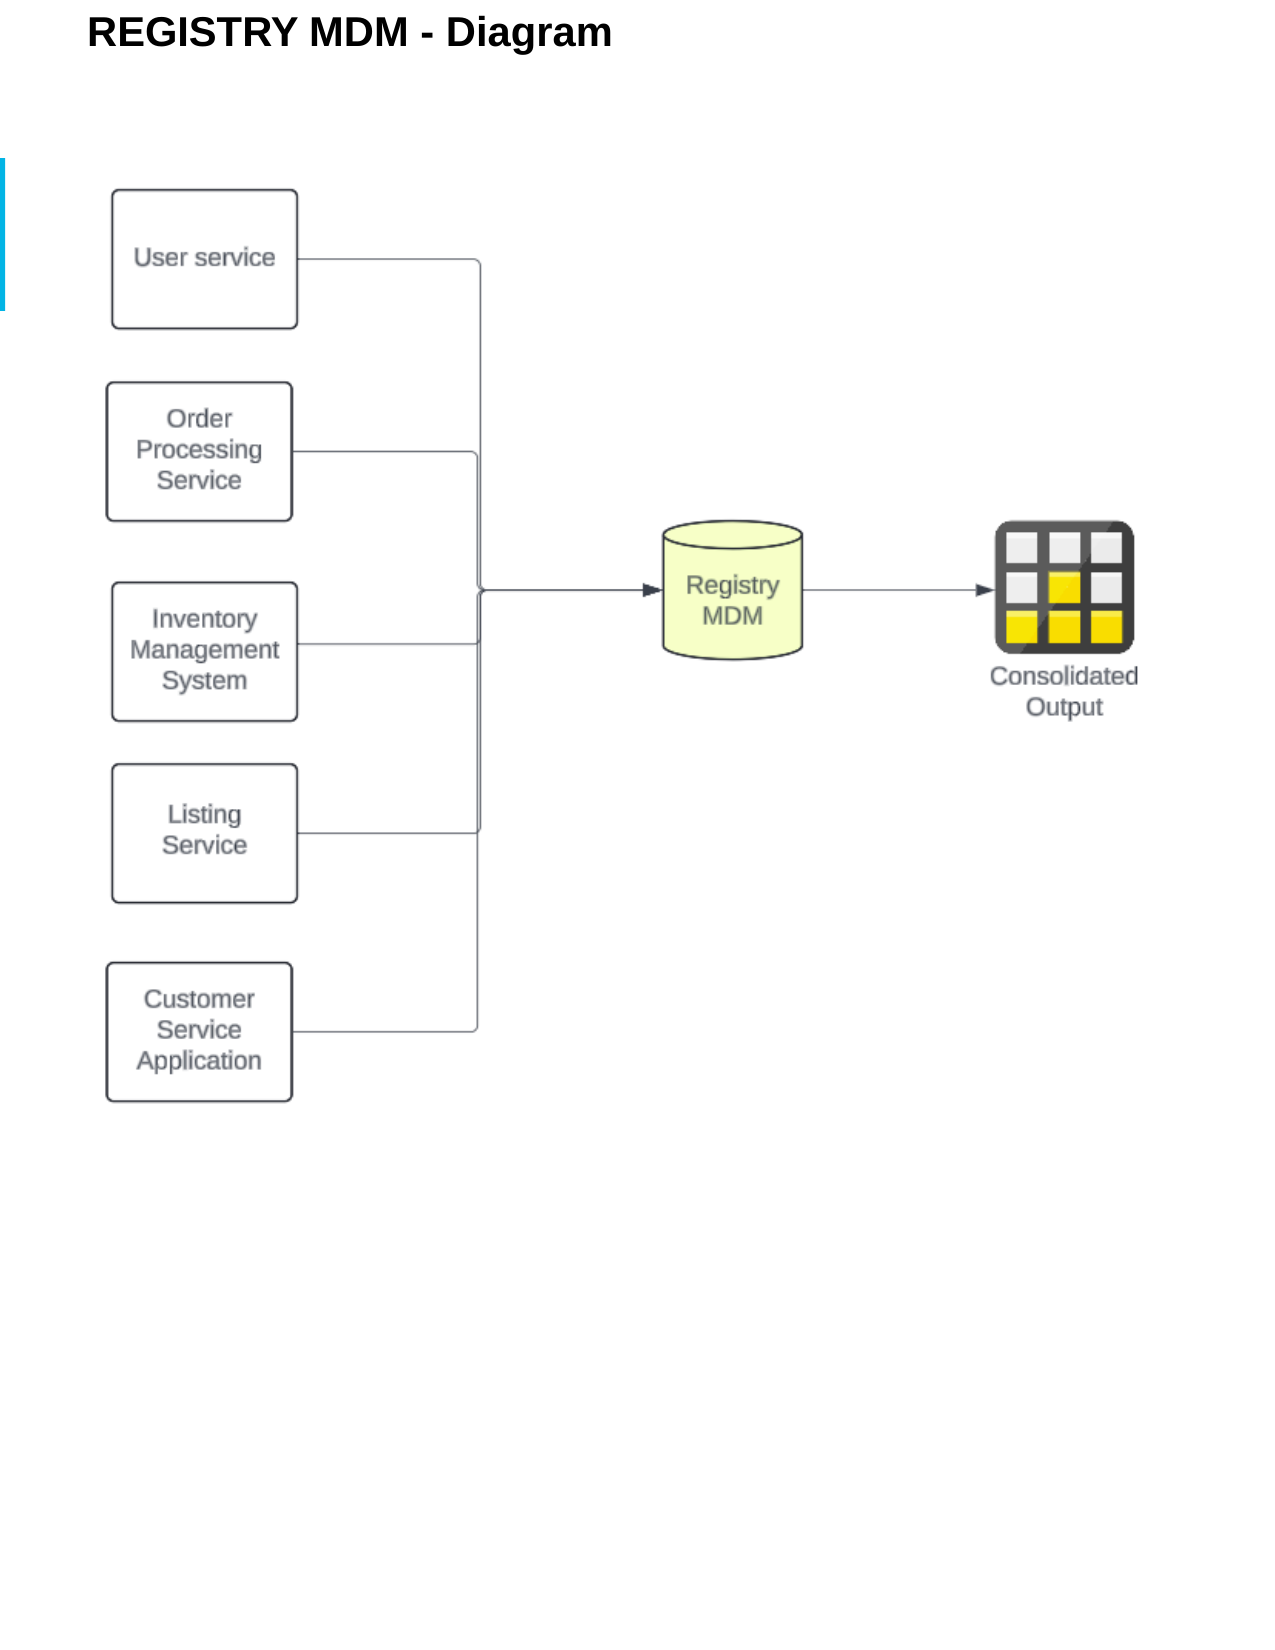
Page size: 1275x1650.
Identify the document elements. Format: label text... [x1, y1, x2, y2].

picture [24, 139, 1251, 1136]
list REGISTRY MDM - Diagram [72, 0, 1206, 116]
